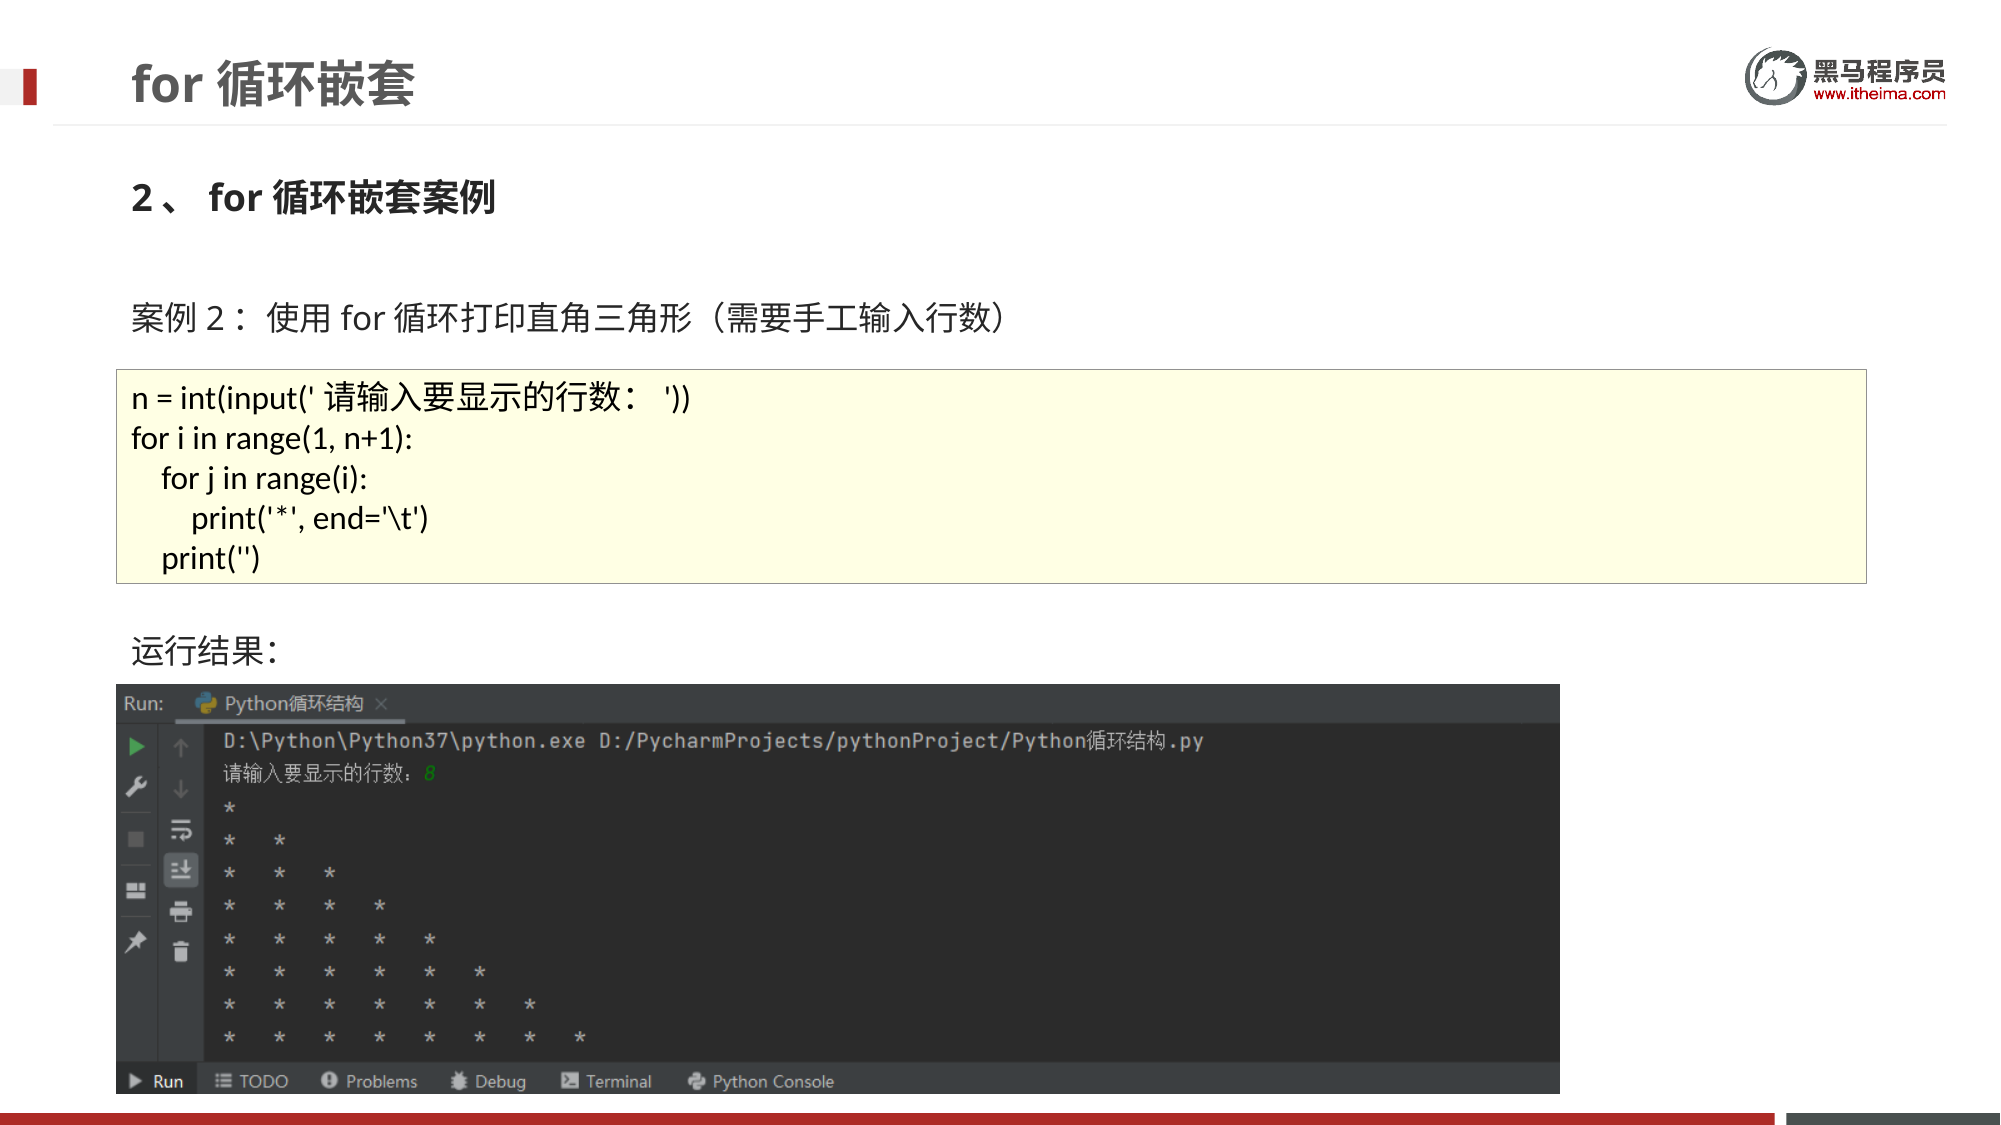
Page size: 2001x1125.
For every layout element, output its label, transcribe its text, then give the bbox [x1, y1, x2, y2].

text_box n = int(input('请输入要显示的行数：')) for i in range(1, n+1): for j in range(i): print('*', end='\t') print('') [116, 368, 1867, 584]
picture [116, 684, 1560, 1094]
title for循环嵌套 [116, 40, 1556, 125]
list 案例2：使用for循环打印直角三角形（需要手工输入行数） 运行结果： [116, 270, 1880, 963]
picture [1744, 46, 1946, 106]
list 2、for循环嵌套案例 [116, 154, 1880, 239]
